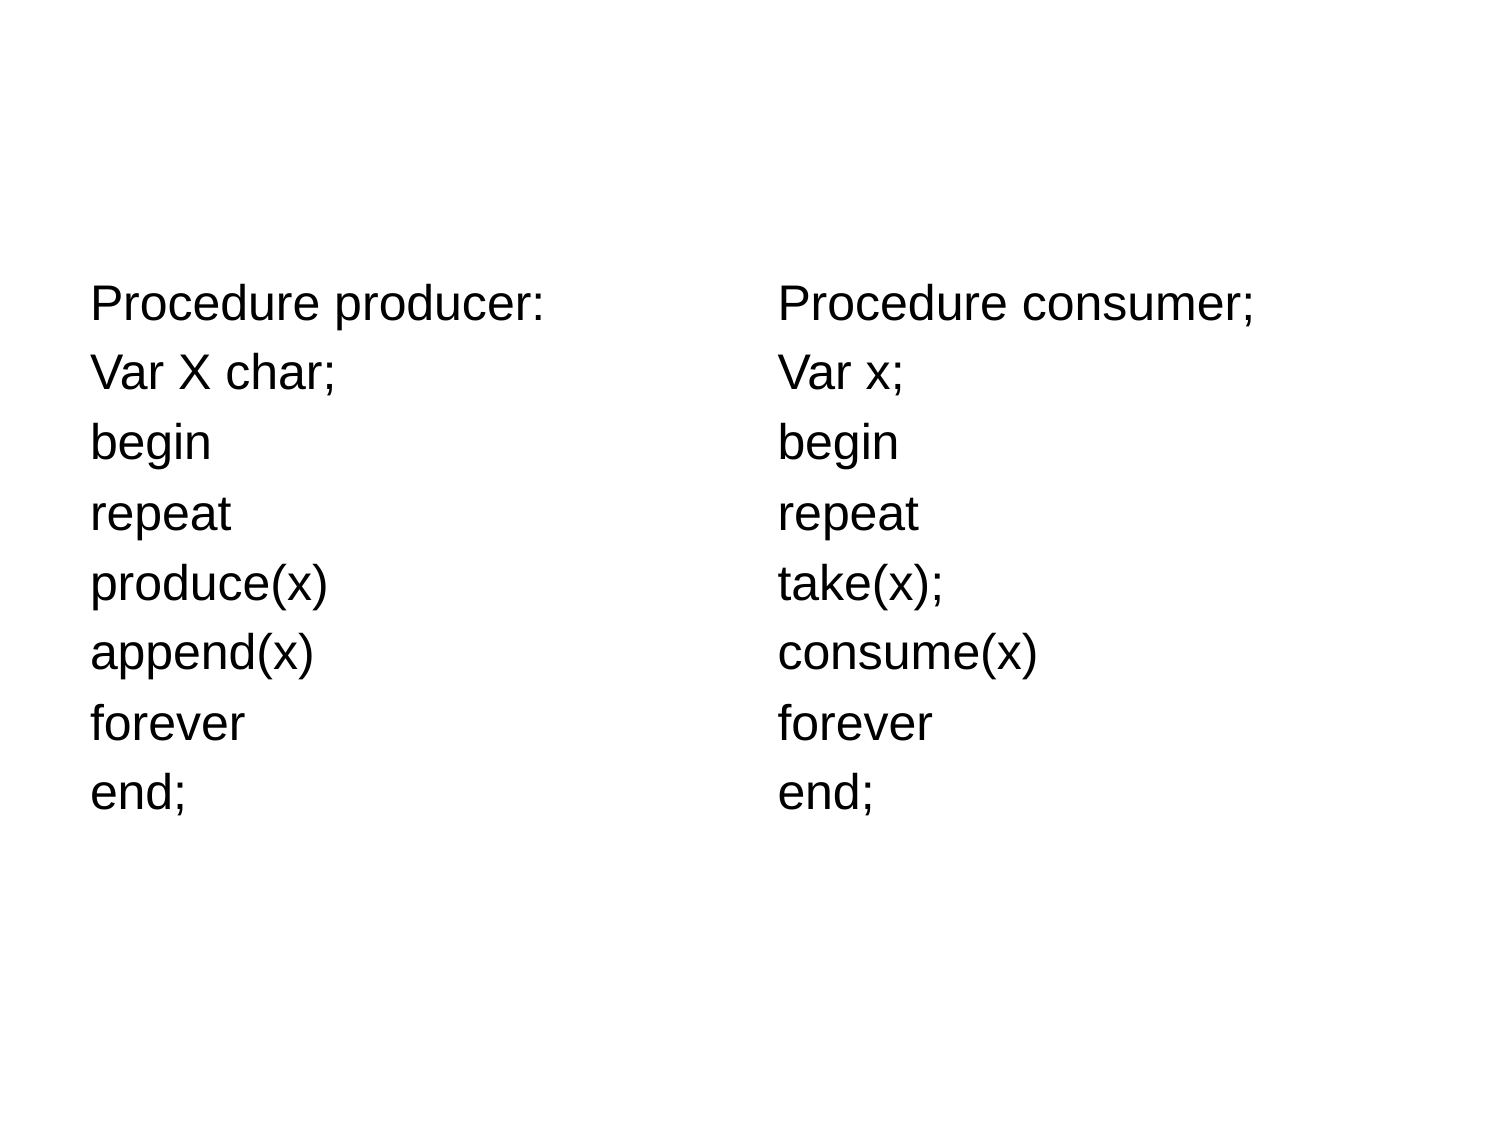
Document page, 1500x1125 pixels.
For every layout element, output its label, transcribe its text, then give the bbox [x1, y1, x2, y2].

list Procedure consumer; Var x; begin repeat take(x); consume(x) forever end; [762, 262, 1426, 1006]
list Procedure producer: Var X char; begin repeat produce(x) append(x) forever end; [74, 262, 738, 1006]
